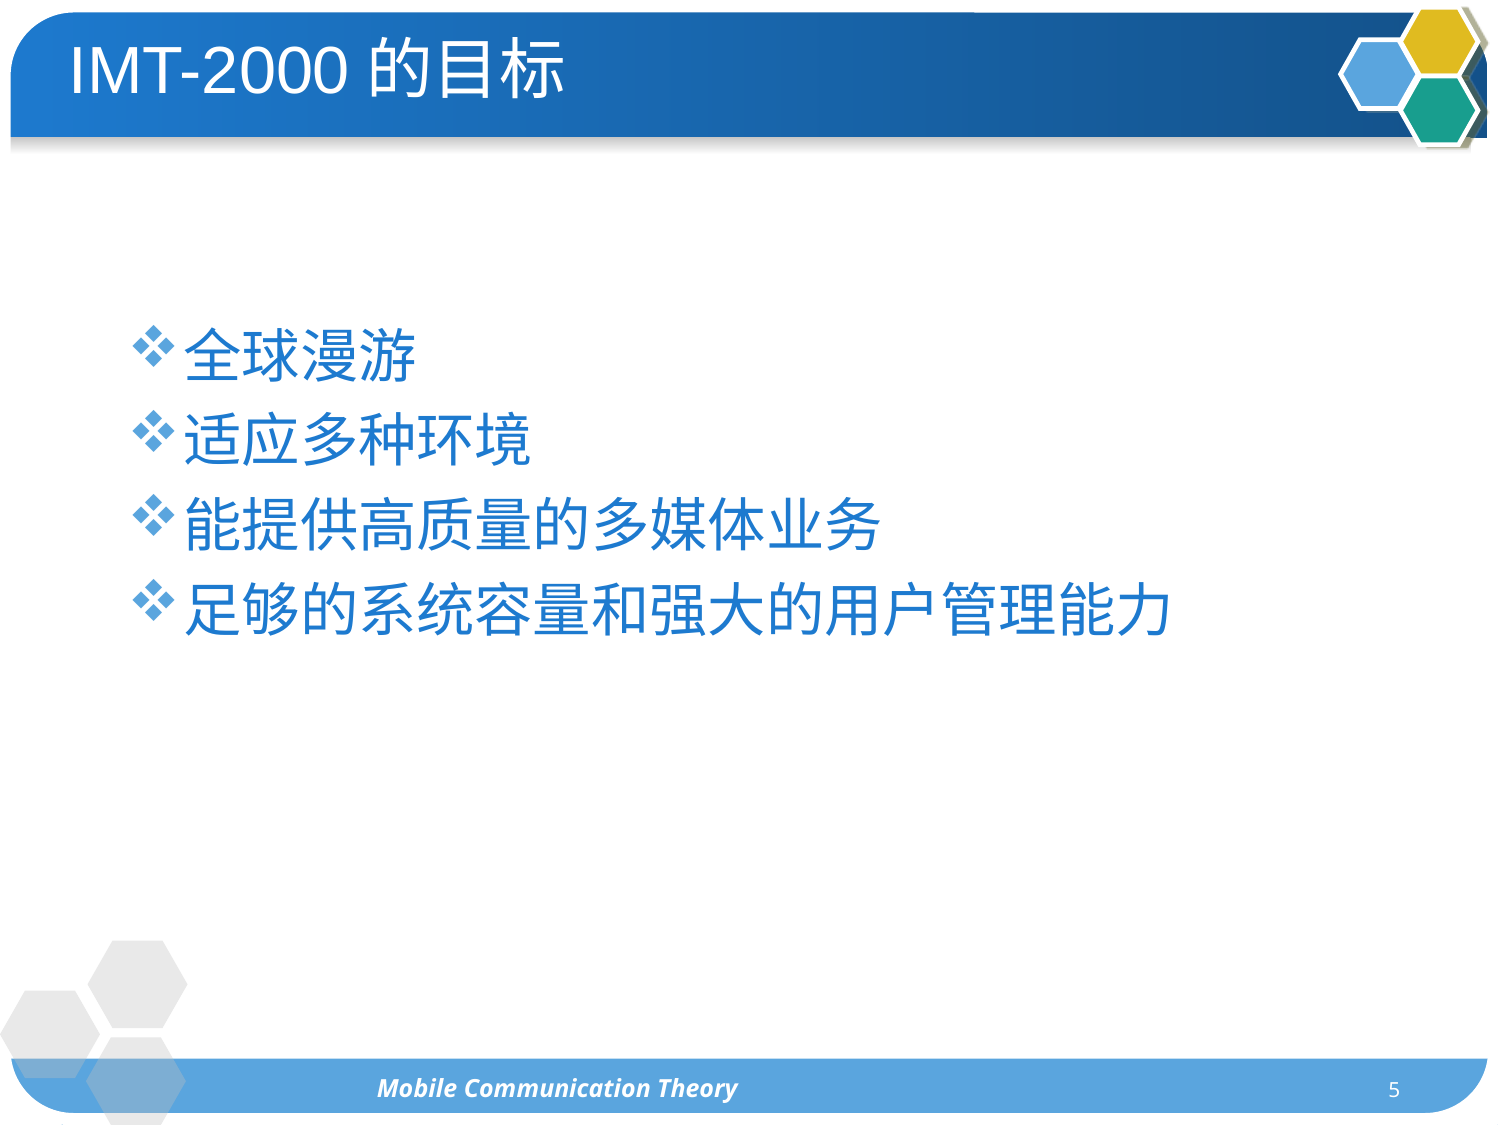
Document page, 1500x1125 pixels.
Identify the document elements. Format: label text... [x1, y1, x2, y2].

text_box 全球漫游 适应多种环境 能提供高质量的多媒体业务 足够的系统容量和强大的用户管理能力 [112, 311, 1438, 987]
footer Mobile Communication Theory [218, 1064, 897, 1118]
text_box IMT-2000的目标 [53, 0, 1329, 161]
